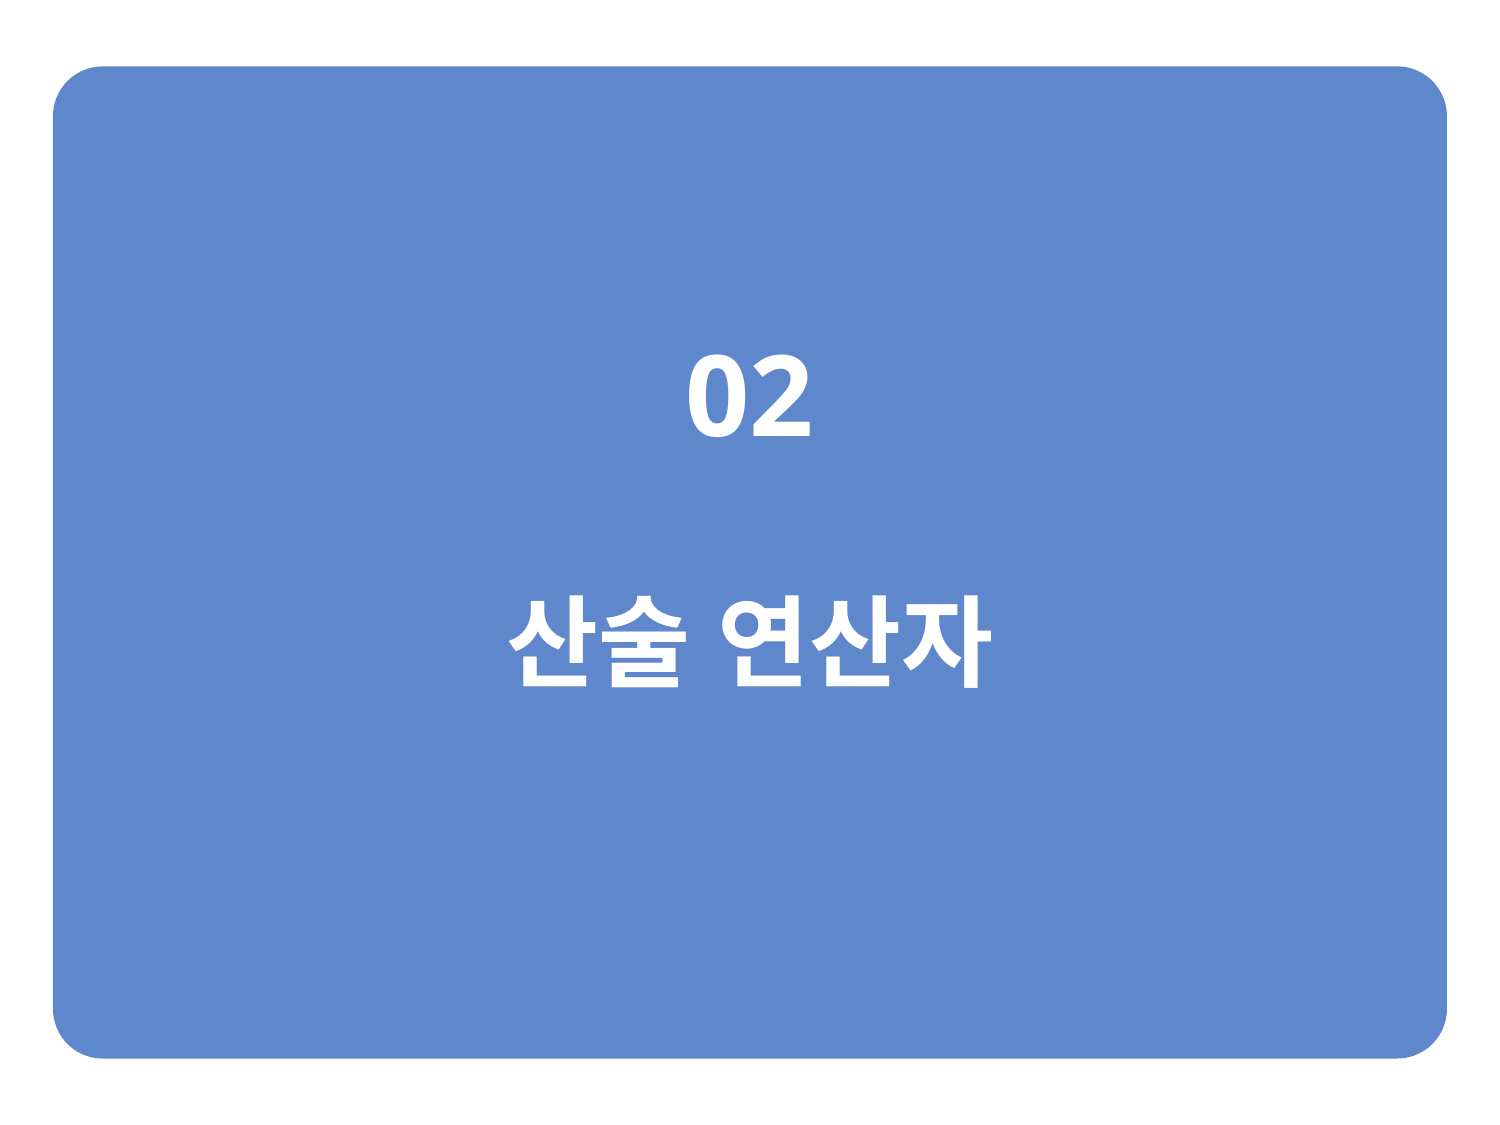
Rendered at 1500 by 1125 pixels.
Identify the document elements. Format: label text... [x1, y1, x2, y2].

list 02 [117, 314, 1383, 469]
list 산술 연산자 [117, 562, 1383, 717]
